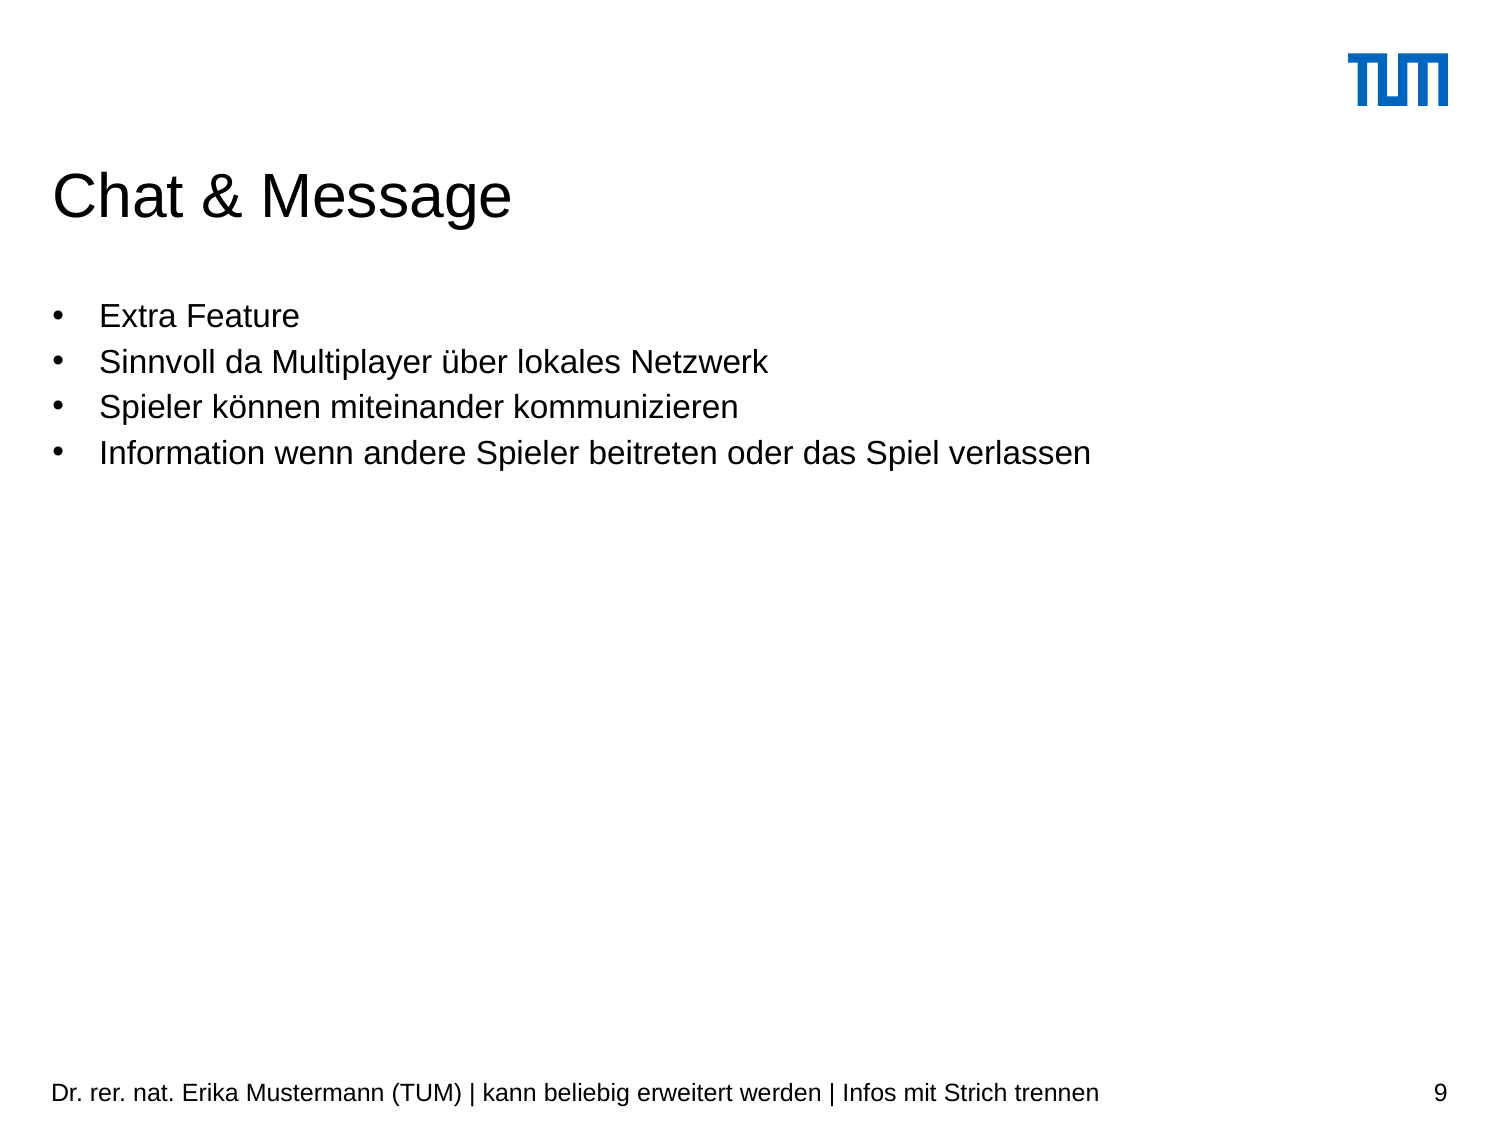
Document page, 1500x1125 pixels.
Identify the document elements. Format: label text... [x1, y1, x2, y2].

slide_number 9 [1112, 1061, 1448, 1122]
title Chat & Message [52, 162, 1449, 231]
footer Dr. rer. nat. Erika Mustermann (TUM) | kann beliebig erweitert werden | Infos mit Strich trennen [51, 1061, 1112, 1122]
list Extra Feature Sinnvoll da Multiplayer über lokales Netzwerk Spieler können miteinander kommunizieren Information wenn andere Spieler beitreten oder das Spiel verlassen [52, 288, 1449, 1061]
